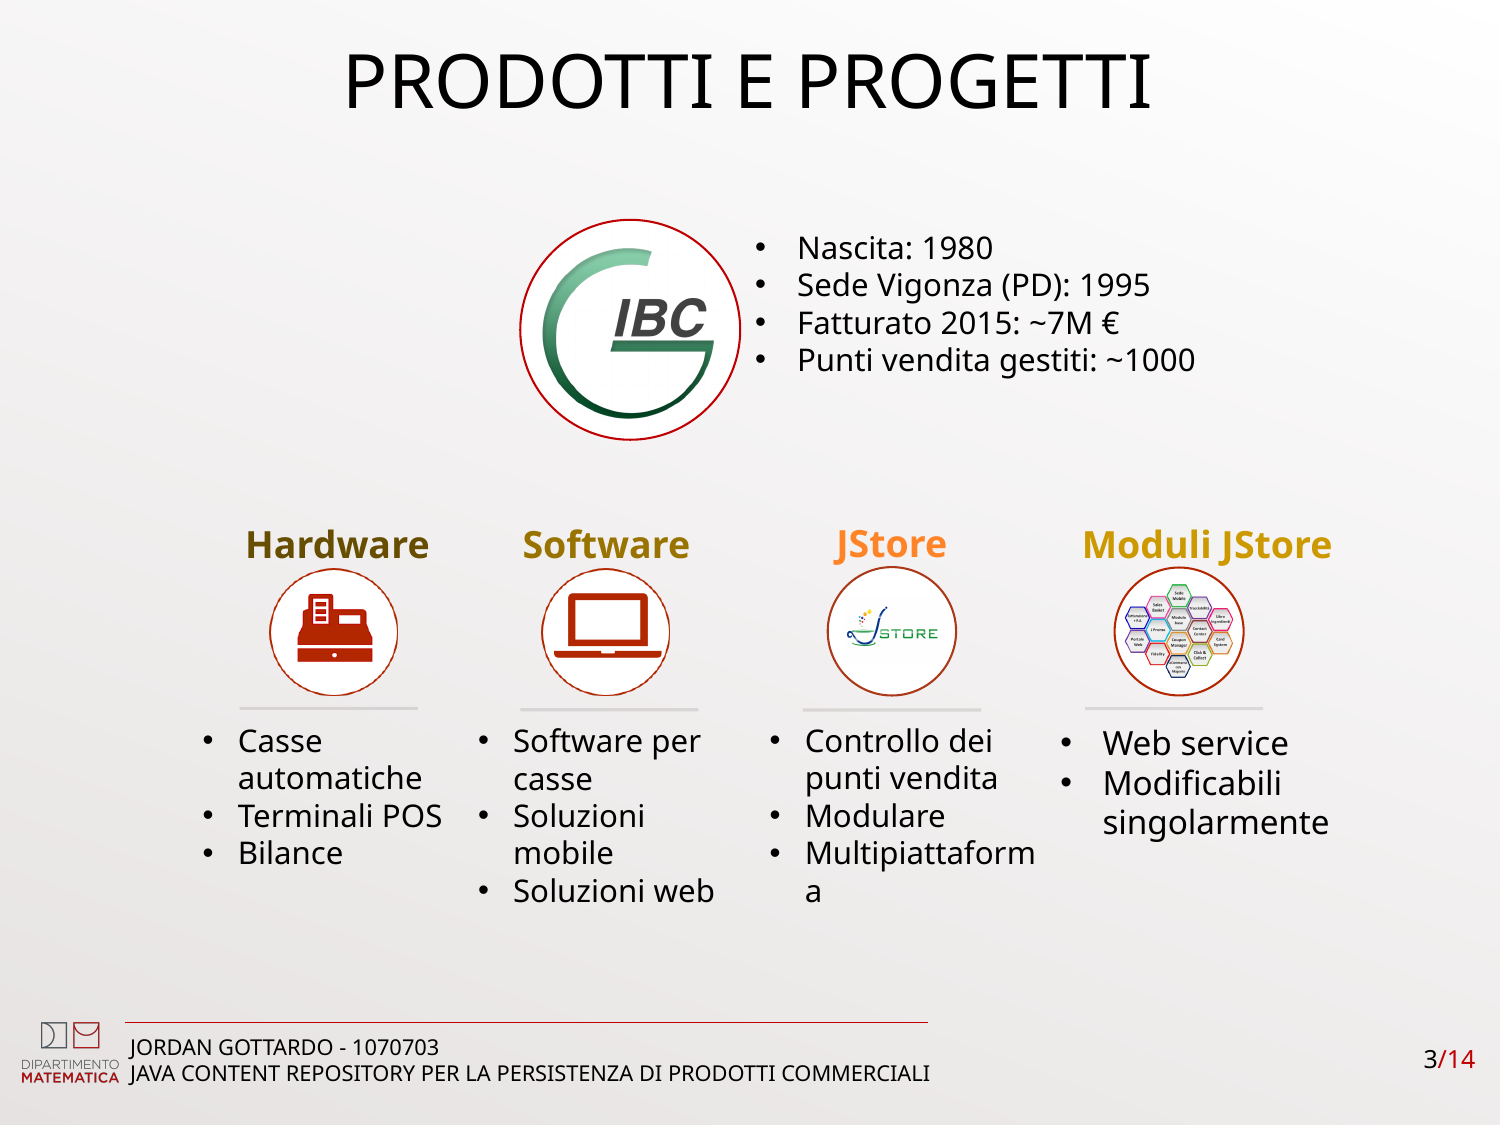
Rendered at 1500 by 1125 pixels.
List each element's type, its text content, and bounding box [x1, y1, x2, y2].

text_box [754, 512, 1056, 881]
text_box Nascita: 1980 Sede Vigonza (PD): 1995 Fatturato 2015: ~7M € Punti vendita gestiti: ~1000 [740, 220, 1282, 386]
picture [22, 1022, 119, 1083]
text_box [1114, 567, 1244, 696]
text_box JORDAN GOTTARDO - 1070703 JAVA CONTENT REPOSITORY PER LA PERSISTENZA DI PRODOTTI COMMERCIALI [115, 1026, 1022, 1094]
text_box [1056, 514, 1360, 851]
text_box 3/14 [1393, 1036, 1491, 1082]
title PRODOTTI E PROGETTI [214, 44, 1282, 133]
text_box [481, 513, 754, 881]
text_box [827, 567, 957, 696]
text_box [187, 513, 481, 881]
picture [269, 568, 398, 696]
text_box [519, 218, 742, 441]
picture [541, 568, 670, 696]
